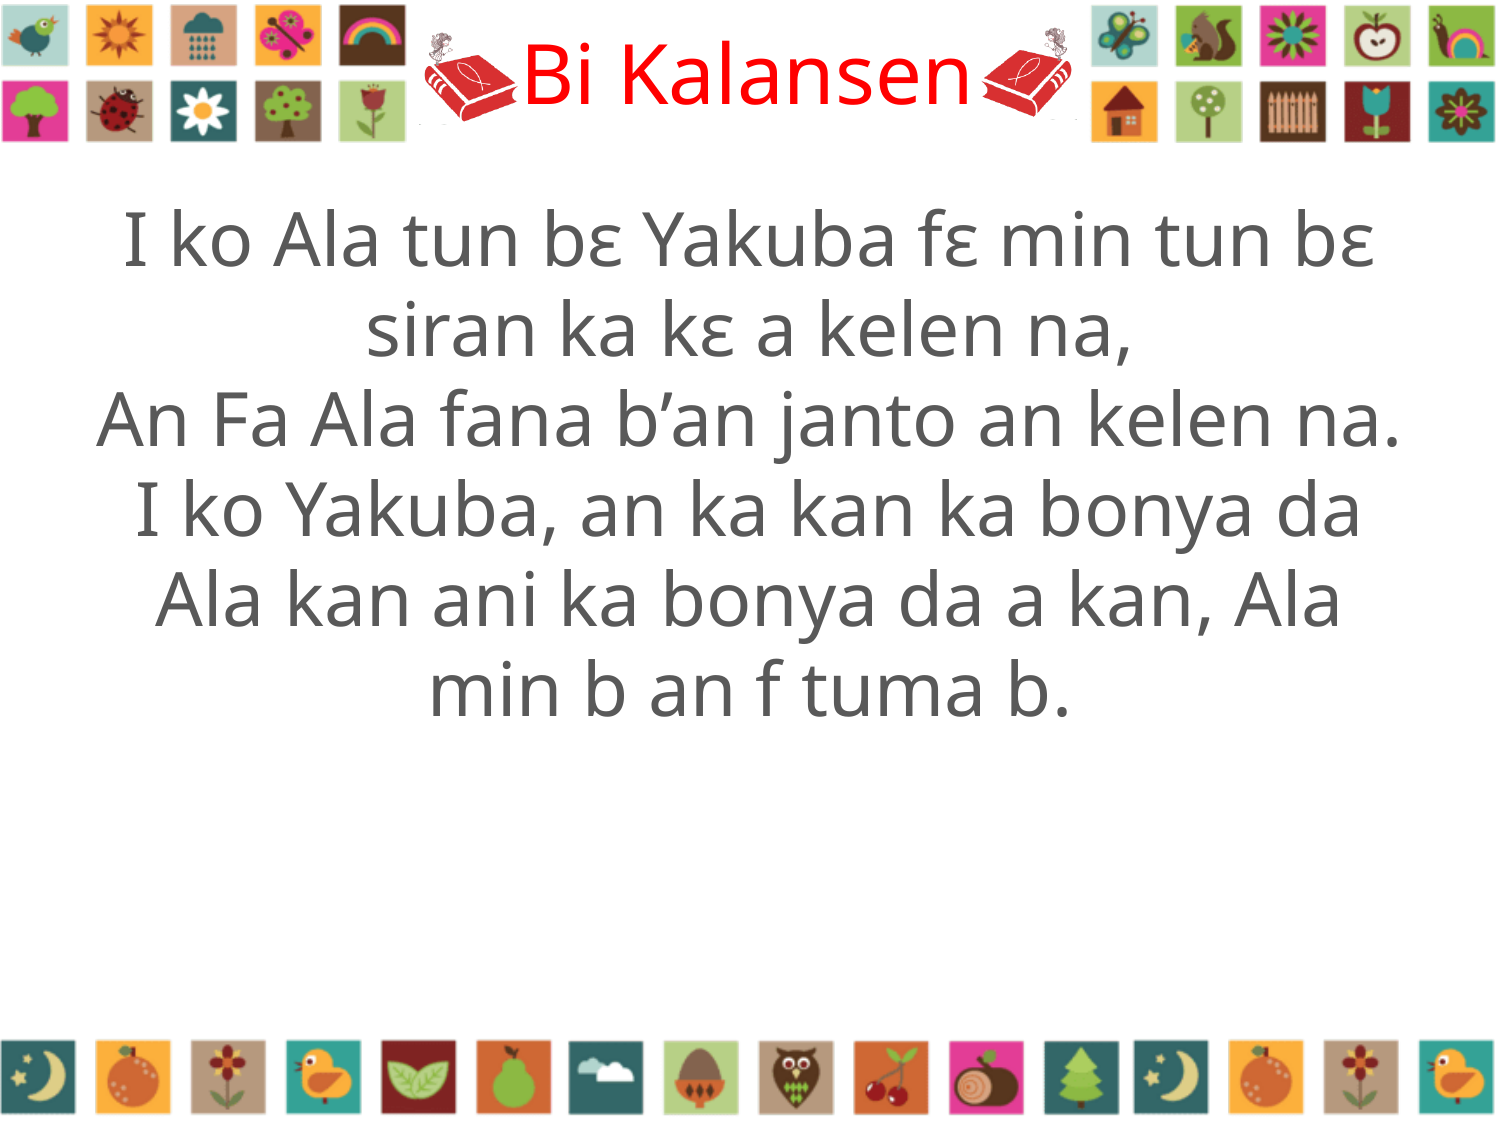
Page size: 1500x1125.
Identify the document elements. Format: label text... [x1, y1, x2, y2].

text_box Bi Kalansen [425, 13, 1077, 129]
picture [0, 3, 550, 150]
text_box I ko Ala tun bɛ Yakuba fɛ min tun bɛ siran ka kɛ a kelen na, An Fa Ala fana b’an janto an kelen na. I ko Yakuba, an ka kan ka bonya da Ala kan ani ka bonya da a kan, Ala min b an f tuma b. [76, 184, 1424, 830]
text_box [0, 1028, 1500, 1118]
picture [950, 3, 1500, 150]
